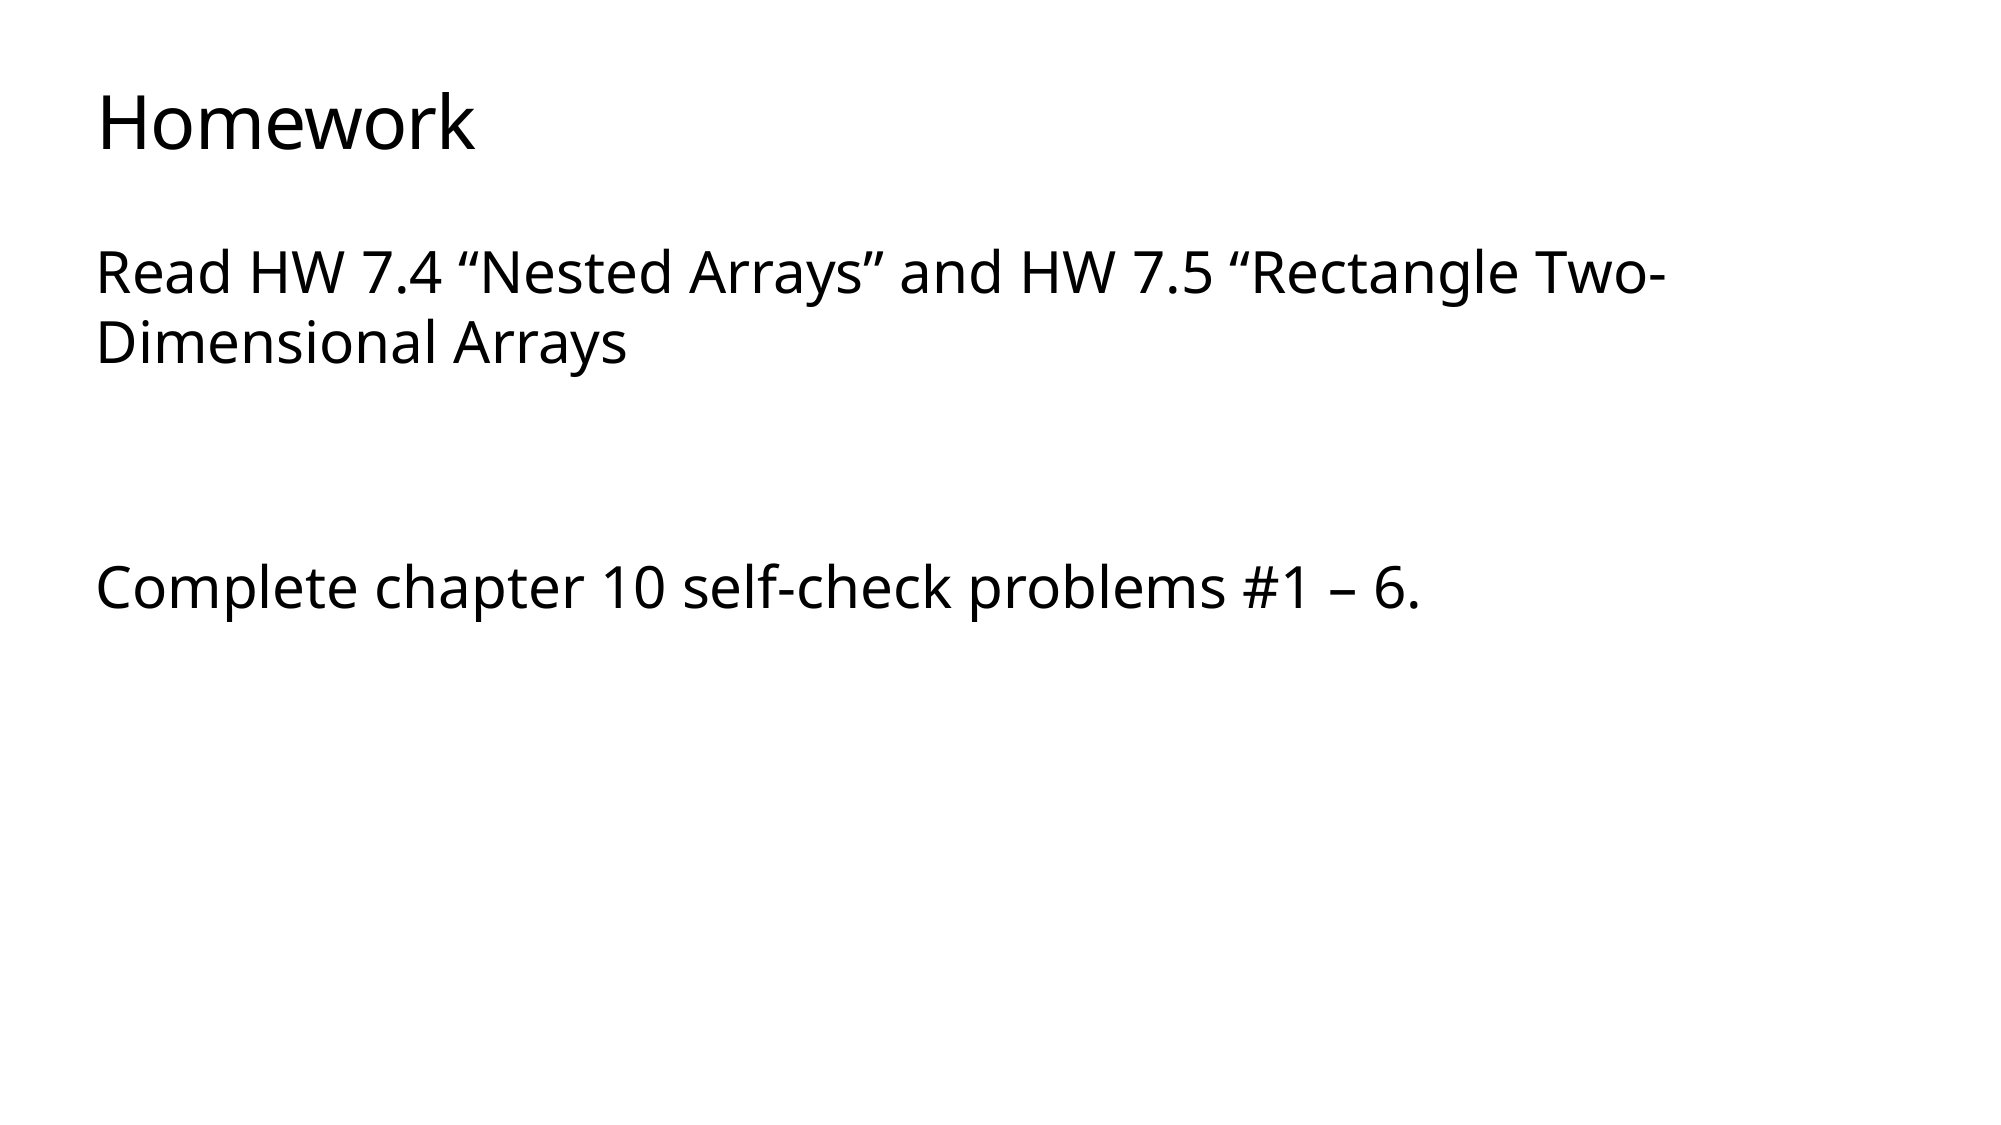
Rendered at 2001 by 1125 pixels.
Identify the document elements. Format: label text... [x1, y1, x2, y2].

title Homework [96, 75, 1904, 166]
list Read HW 7.4 “Nested Arrays” and HW 7.5 “Rectangle Two-Dimensional Arrays Complete chapter 10 self-check problems #1 – 6. [95, 235, 1904, 632]
